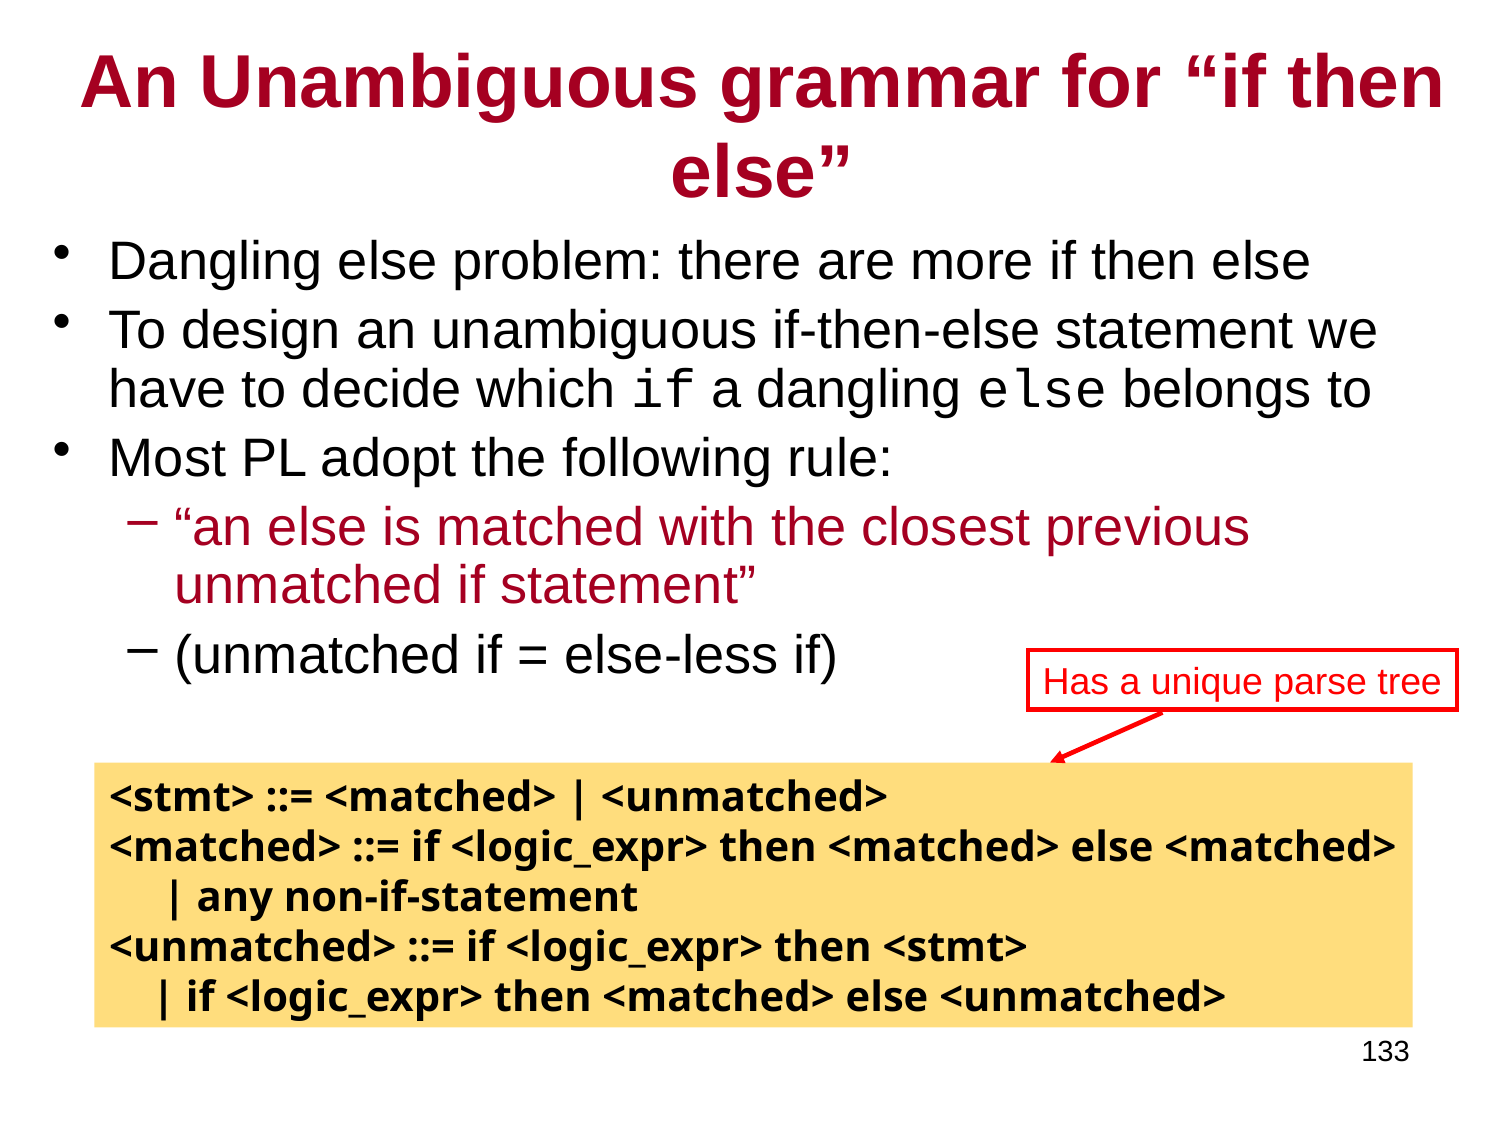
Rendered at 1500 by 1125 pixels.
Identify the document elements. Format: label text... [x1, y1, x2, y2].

title An Unambiguous grammar for “if then else” [12, 45, 1500, 200]
list Dangling else problem: there are more if then else To design an unambiguous if-then-else statement we have to decide which if a dangling else belongs to Most PL adopt the following rule: “an else is matched with the closest previous unmatched if statement” (unmatched if = else-less if) [37, 224, 1475, 757]
slide_number 133 [1074, 1036, 1425, 1103]
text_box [62, 649, 1461, 1028]
